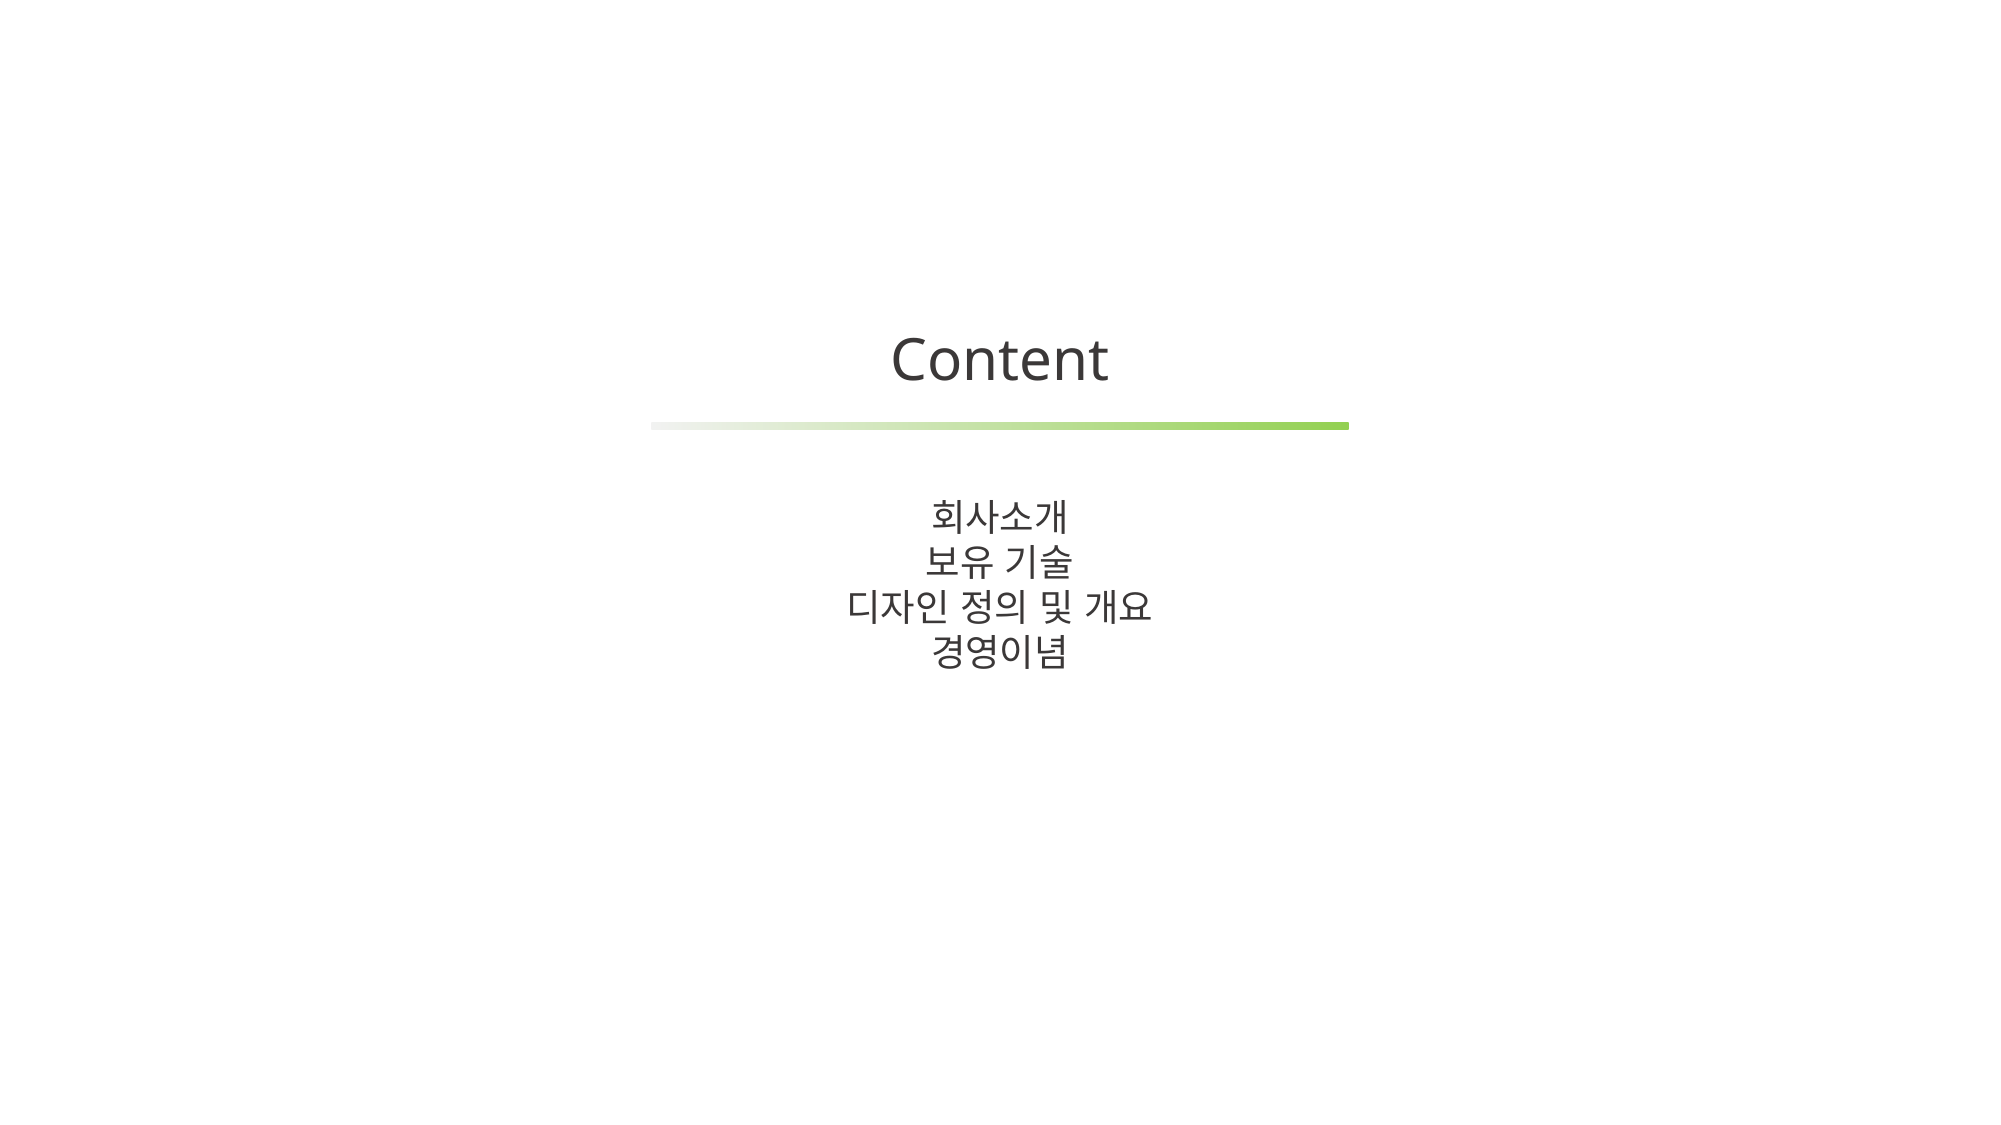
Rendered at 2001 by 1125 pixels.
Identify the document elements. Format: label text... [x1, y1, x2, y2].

text_box Content [871, 315, 1129, 445]
text_box [1129, 421, 1350, 430]
text_box [650, 421, 871, 430]
text_box 회사소개 보유 기술 디자인 정의 및 개요 경영이념 [831, 486, 1169, 681]
